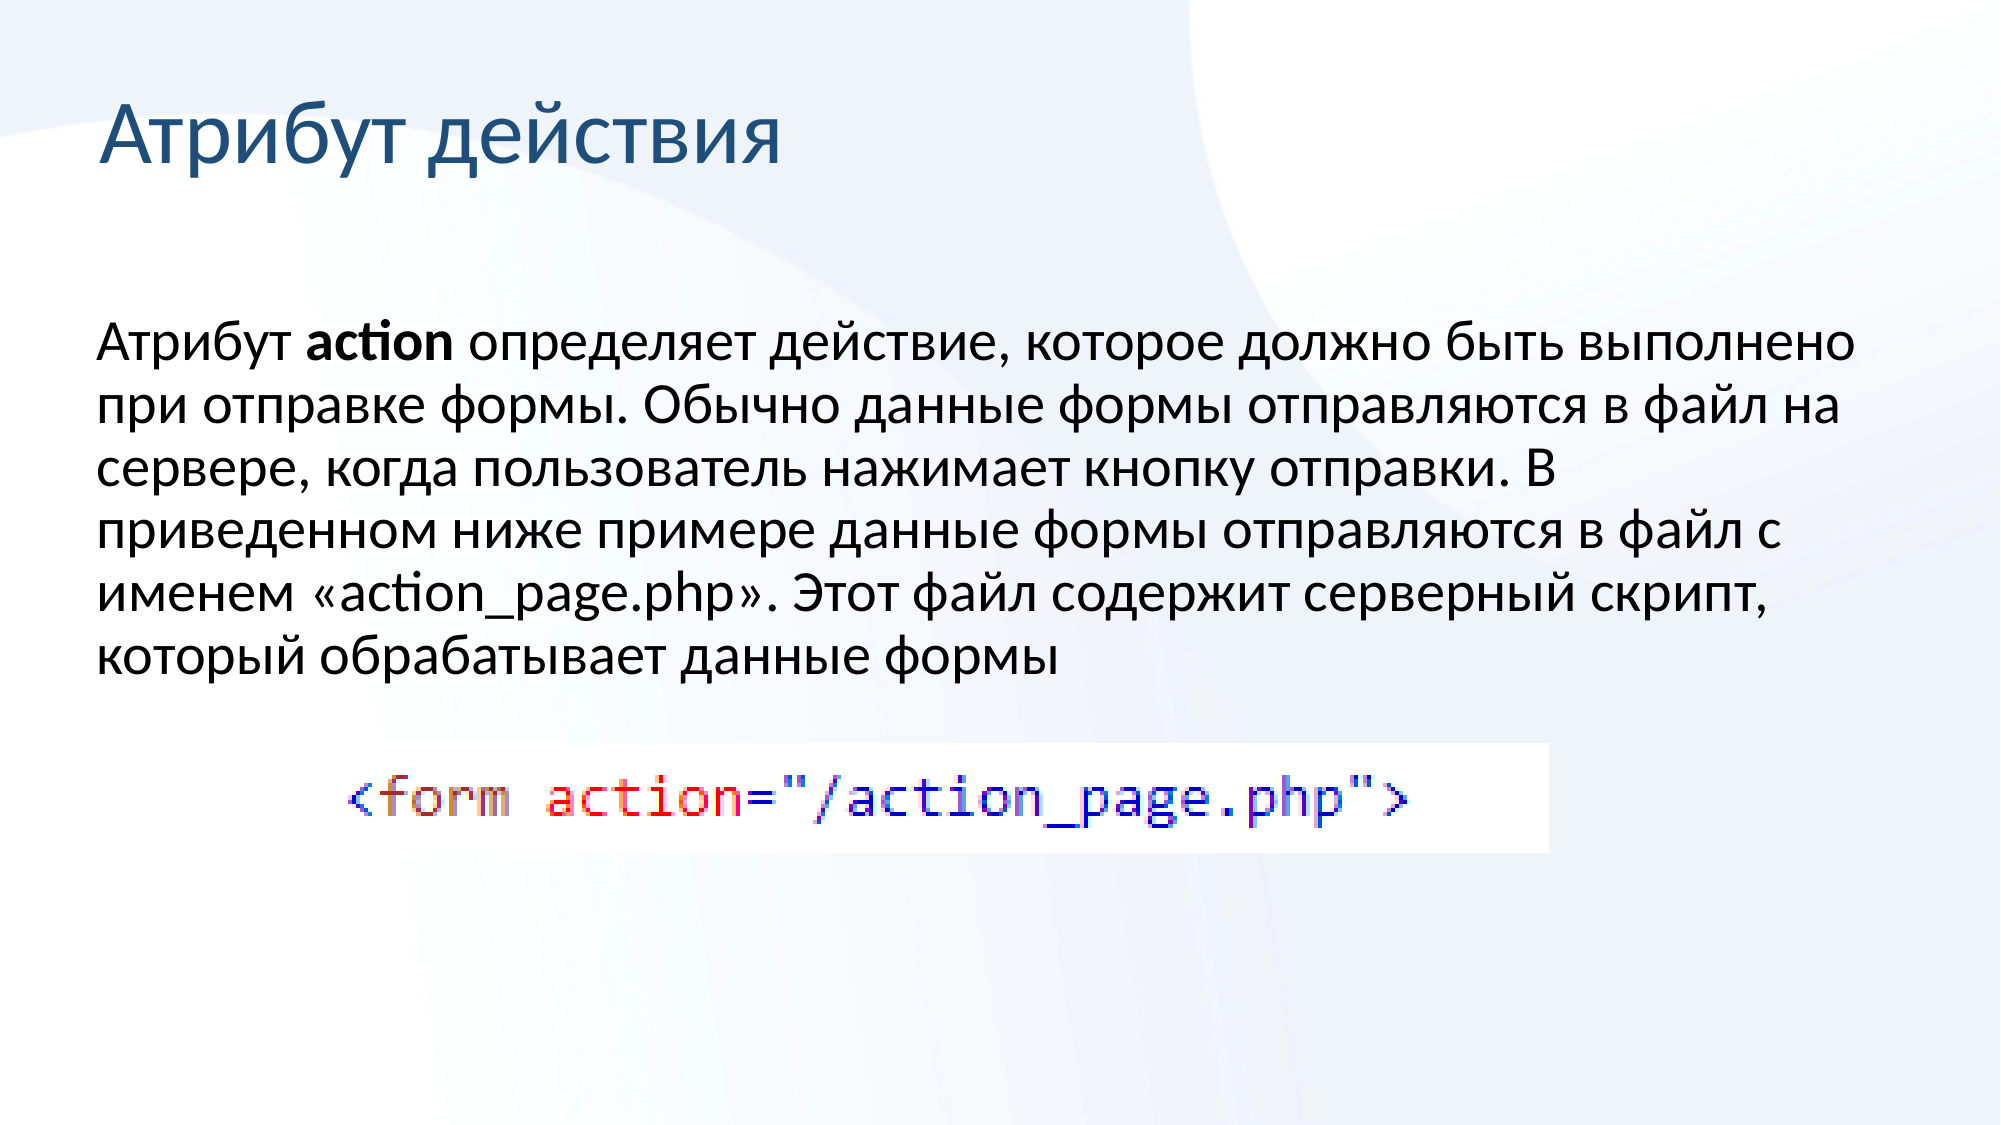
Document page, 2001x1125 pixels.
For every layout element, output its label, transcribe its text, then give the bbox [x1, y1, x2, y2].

title Атрибут действия [84, 24, 1922, 243]
picture [0, 0, 2001, 1125]
list Атрибут action определяет действие, которое должно быть выполнено при отправке формы. Обычно данные формы отправляются в файл на сервере, когда пользователь нажимает кнопку отправки. В приведенном ниже примере данные формы отправляются в файл с именем «action_page.php». Этот файл содержит серверный скрипт, который обрабатывает данные формы [81, 302, 1919, 1023]
